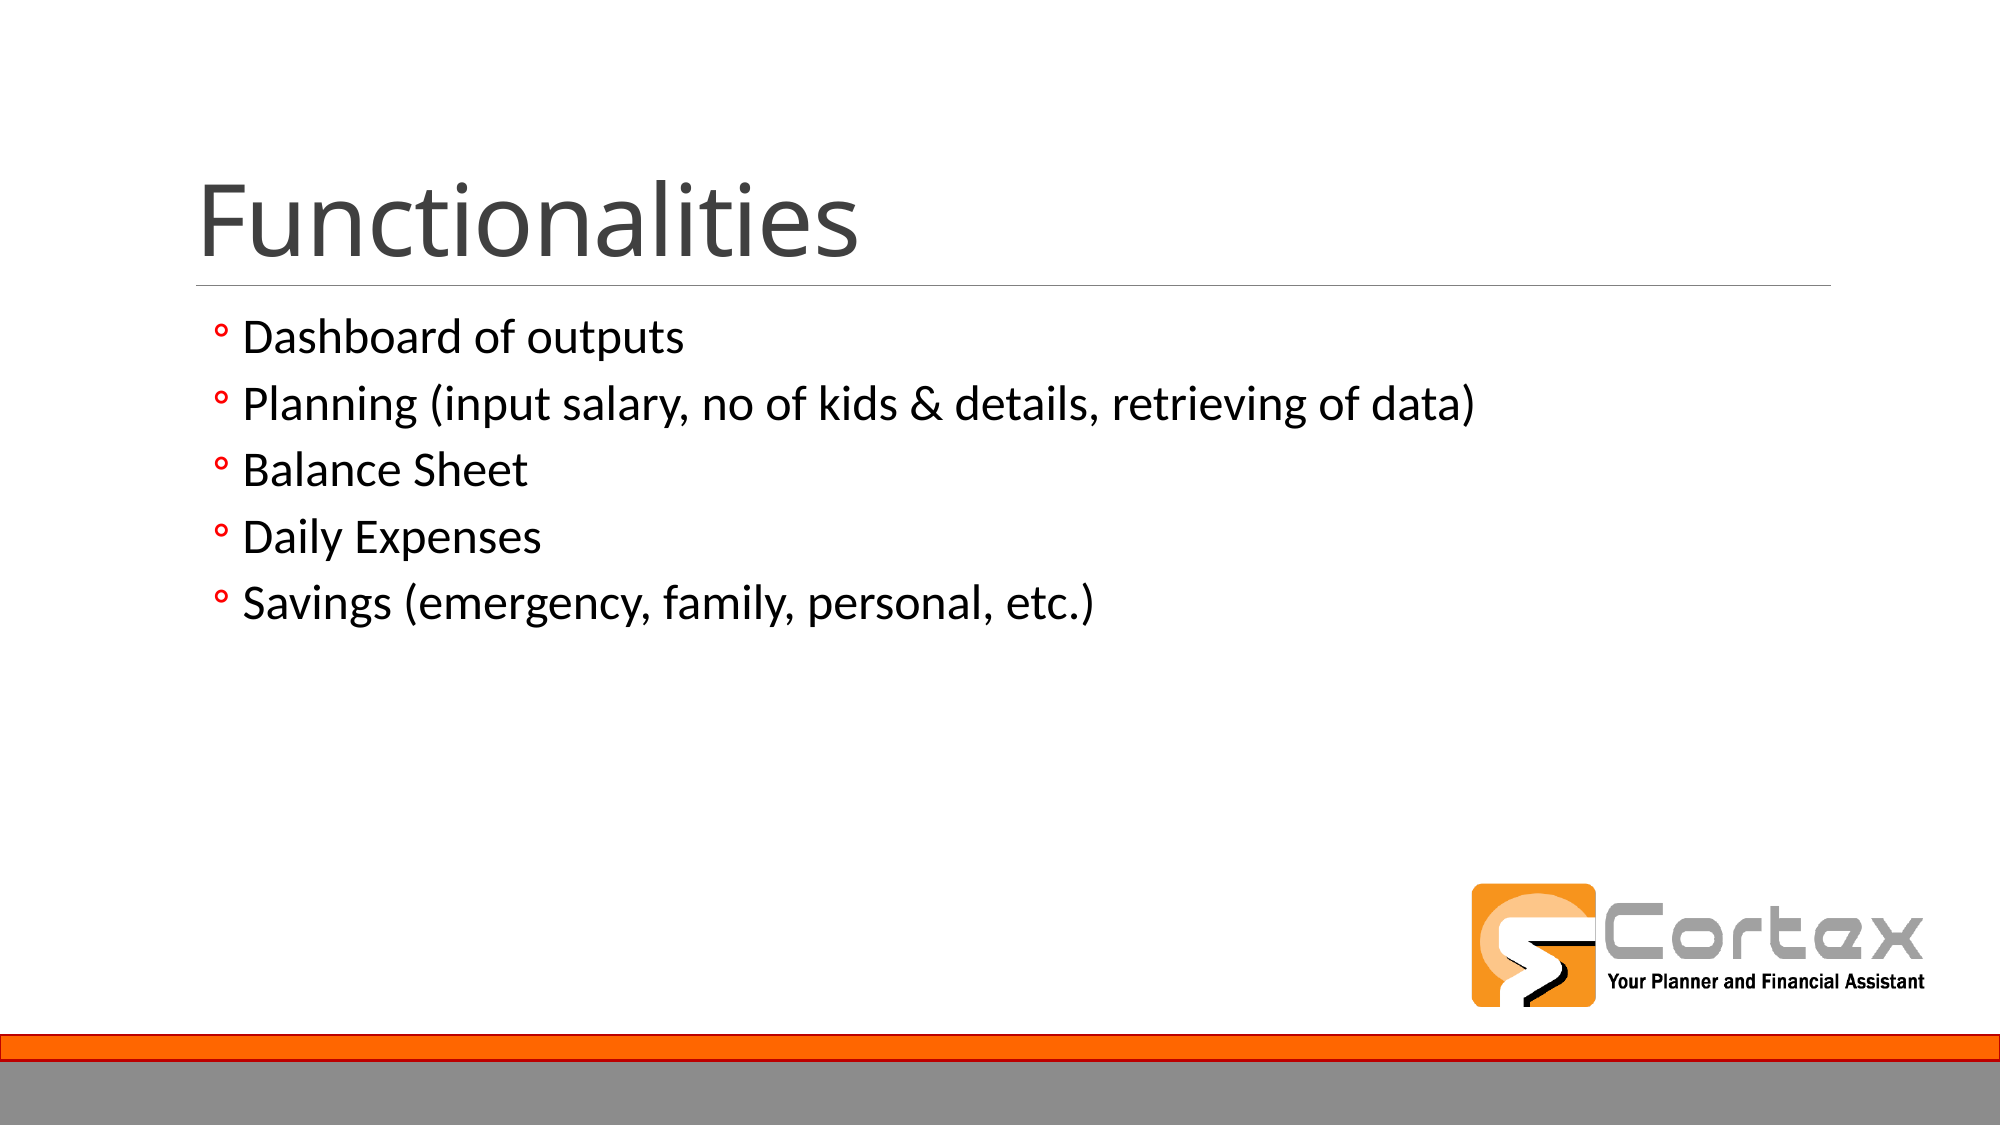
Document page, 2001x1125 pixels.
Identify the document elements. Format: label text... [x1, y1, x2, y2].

text_box [0, 1034, 2000, 1062]
picture [1458, 870, 1935, 1018]
title Functionalities [179, 47, 1830, 285]
list Dashboard of outputs Planning (input salary, no of kids & details, retrieving of data) Balance Sheet Daily Expenses Savings (emergency, family, personal, etc.) [179, 302, 1830, 963]
